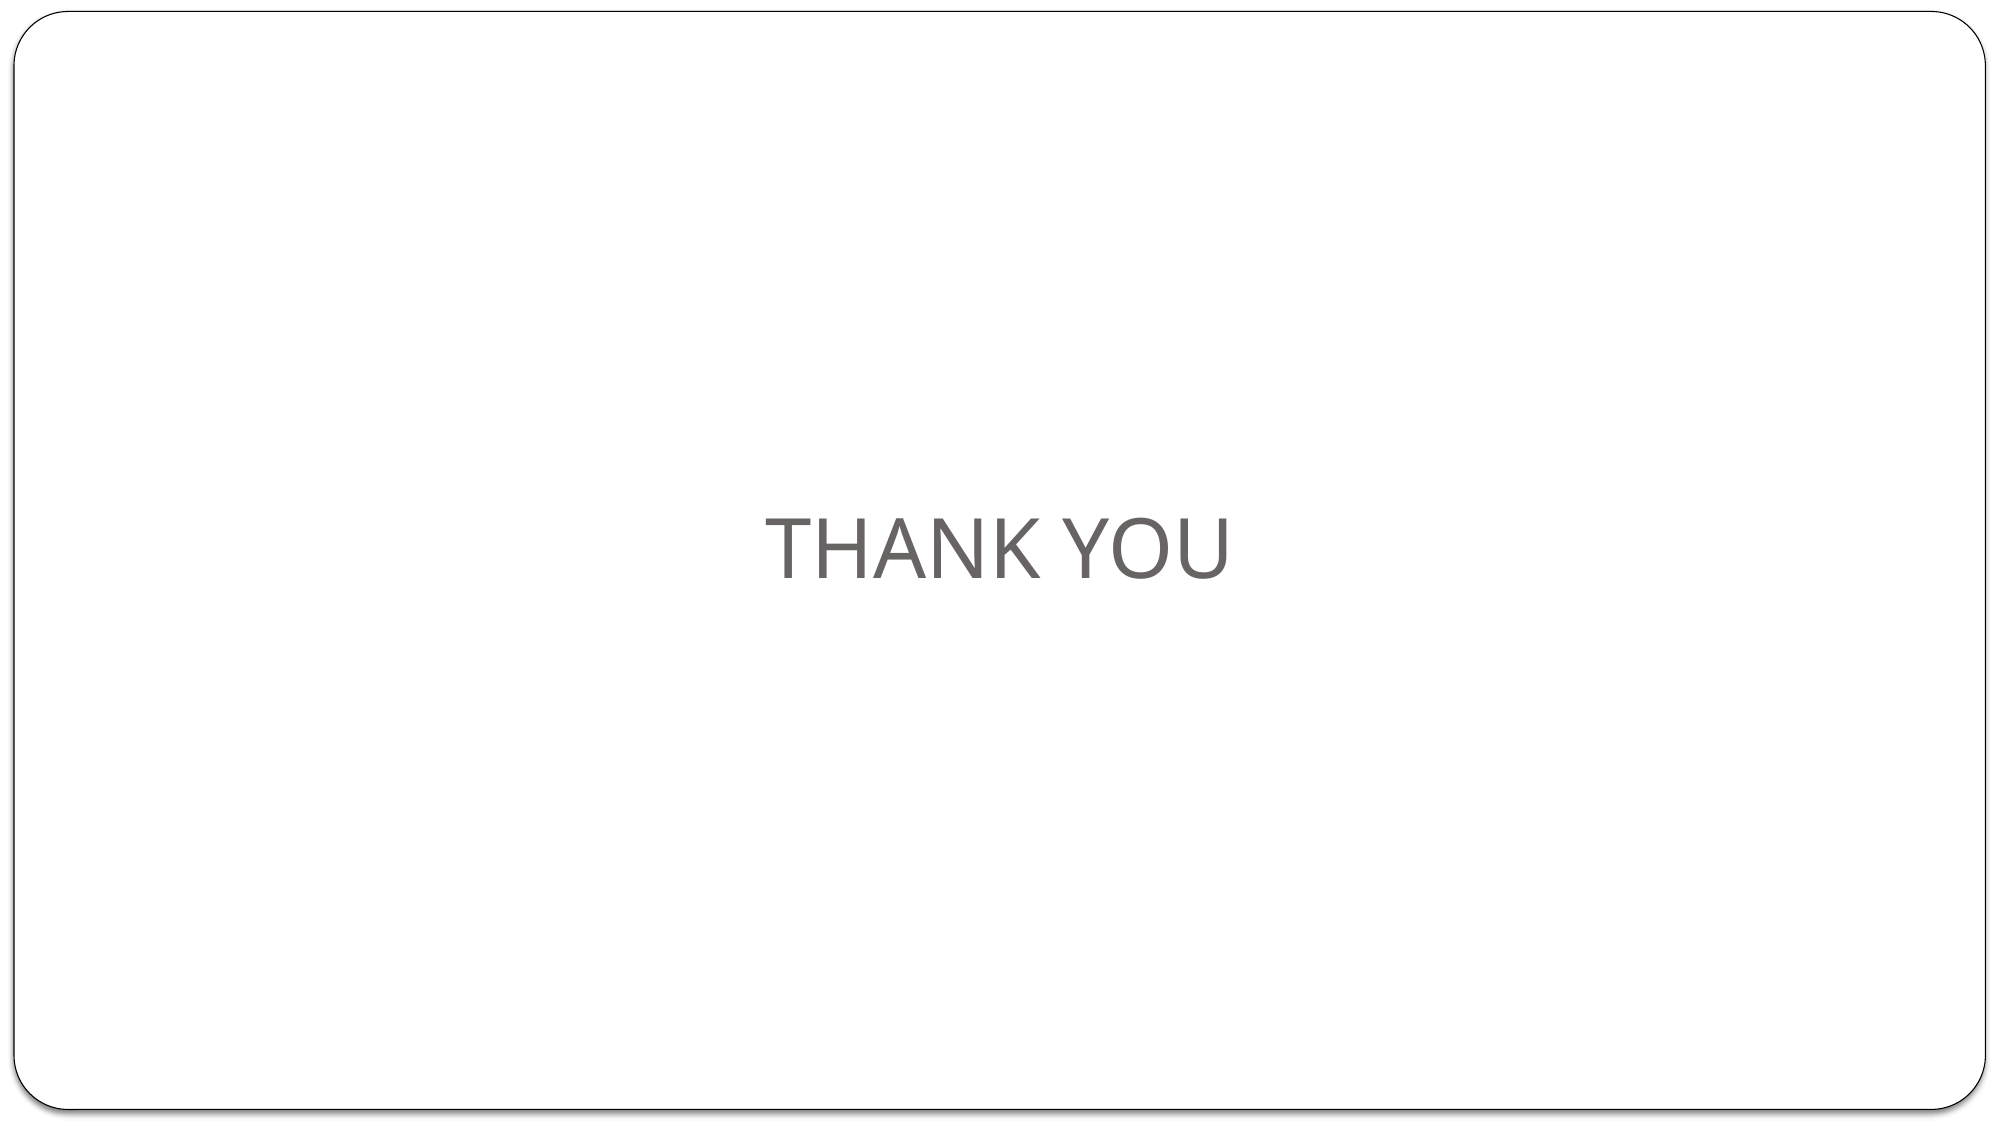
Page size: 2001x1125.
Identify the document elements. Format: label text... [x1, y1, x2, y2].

title THANK YOU [0, 393, 2000, 611]
